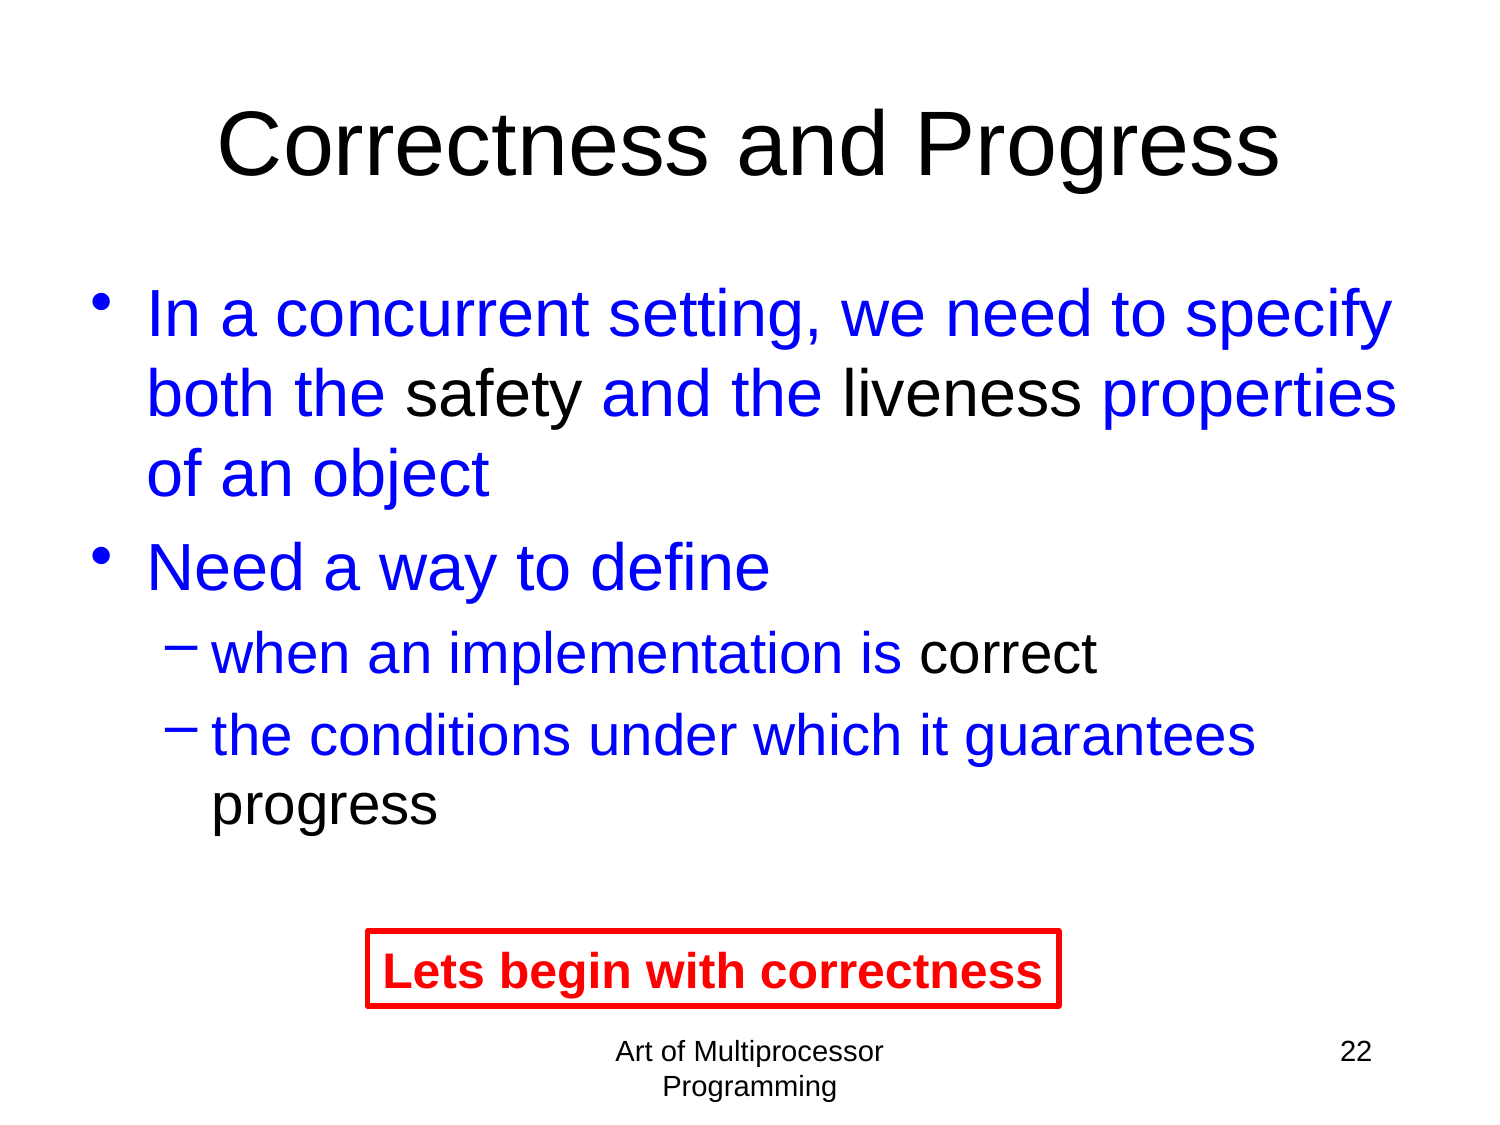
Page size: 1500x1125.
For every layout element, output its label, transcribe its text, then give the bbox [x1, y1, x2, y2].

footer Art of Multiprocessor Programming [512, 1024, 988, 1101]
list In a concurrent setting, we need to specify both the safety and the liveness properties of an object Need a way to define when an implementation is correct the conditions under which it guarantees progress [74, 262, 1426, 1006]
title Correctness and Progress [74, 44, 1426, 233]
slide_number 22 [1074, 1024, 1388, 1101]
text_box Lets begin with correctness [367, 931, 1059, 1006]
